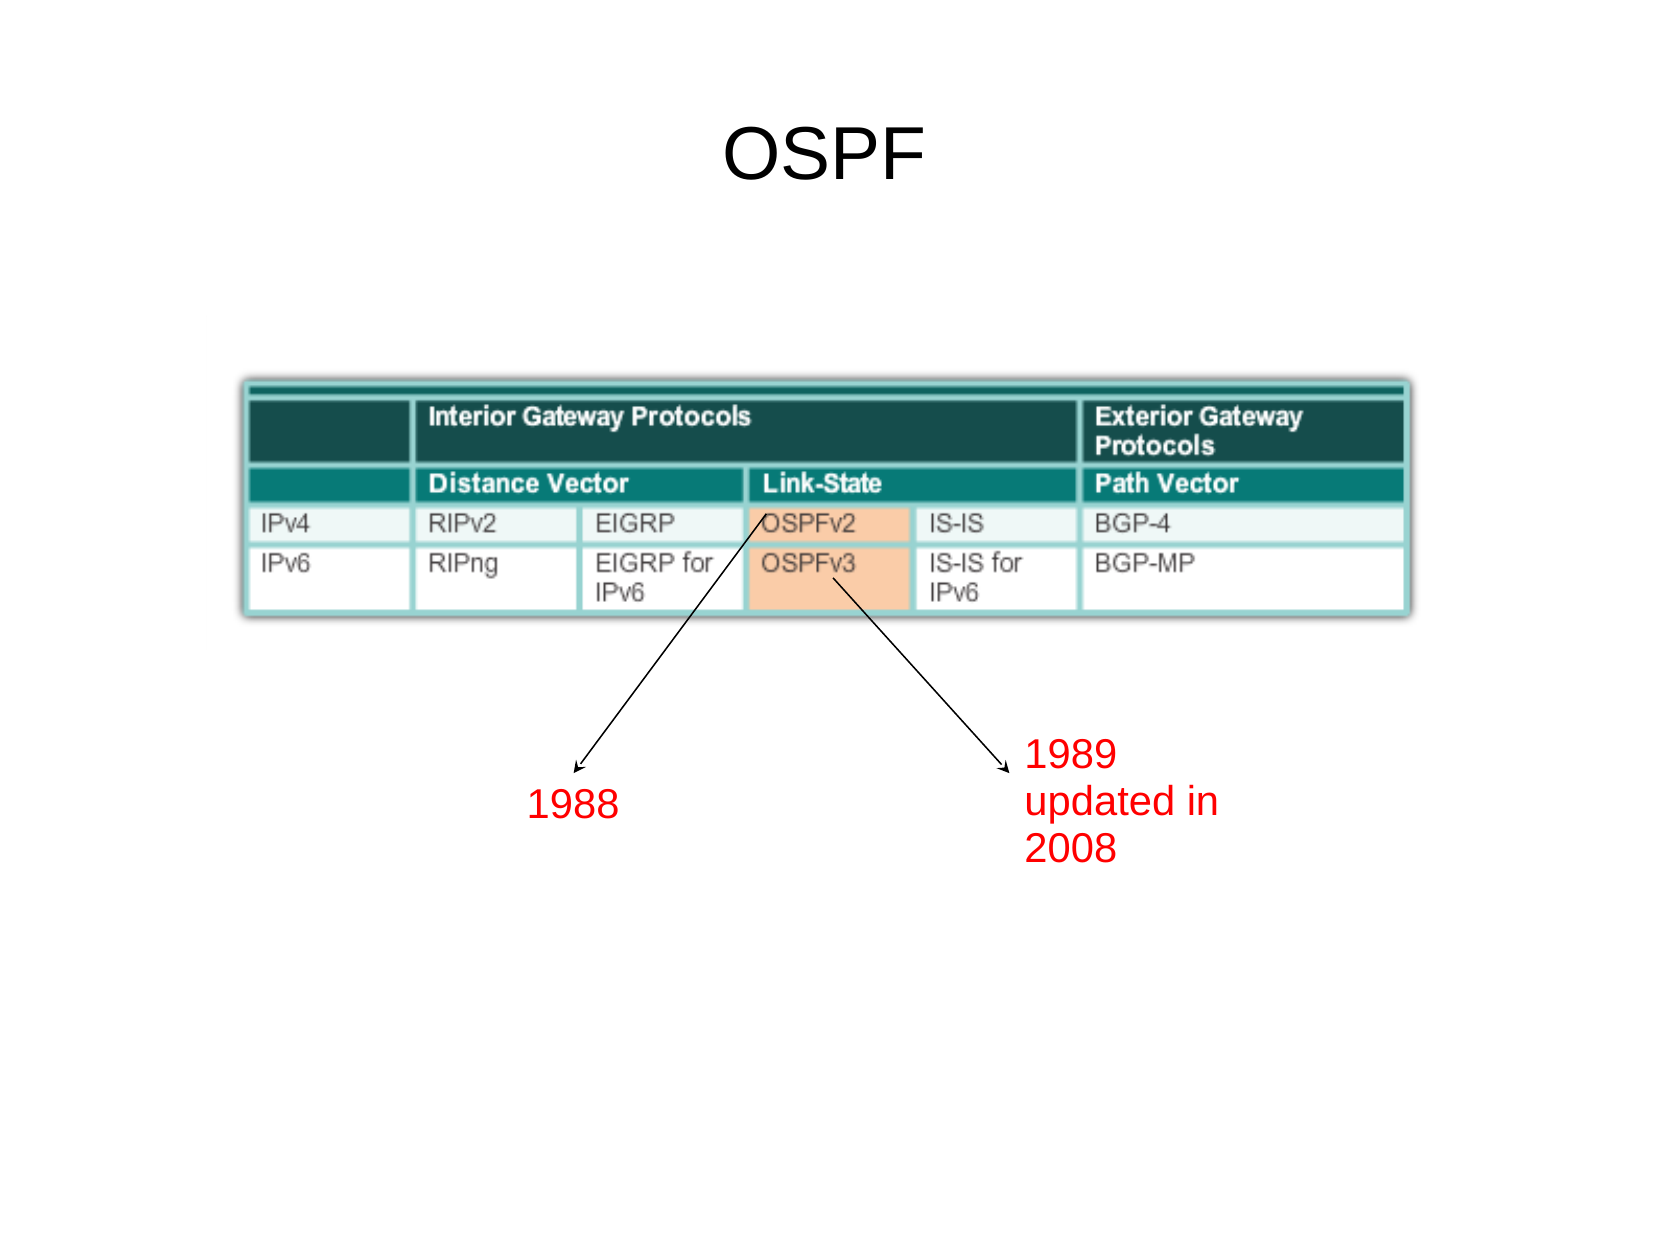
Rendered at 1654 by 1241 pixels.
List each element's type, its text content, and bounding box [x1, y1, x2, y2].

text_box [832, 577, 1010, 774]
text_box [573, 513, 767, 774]
text_box 1989 updated in 2008 [1009, 723, 1255, 880]
text_box 1988 [511, 773, 636, 836]
title OSPF [82, 49, 1567, 253]
picture [205, 315, 1425, 650]
text_box [88, 270, 1542, 1035]
